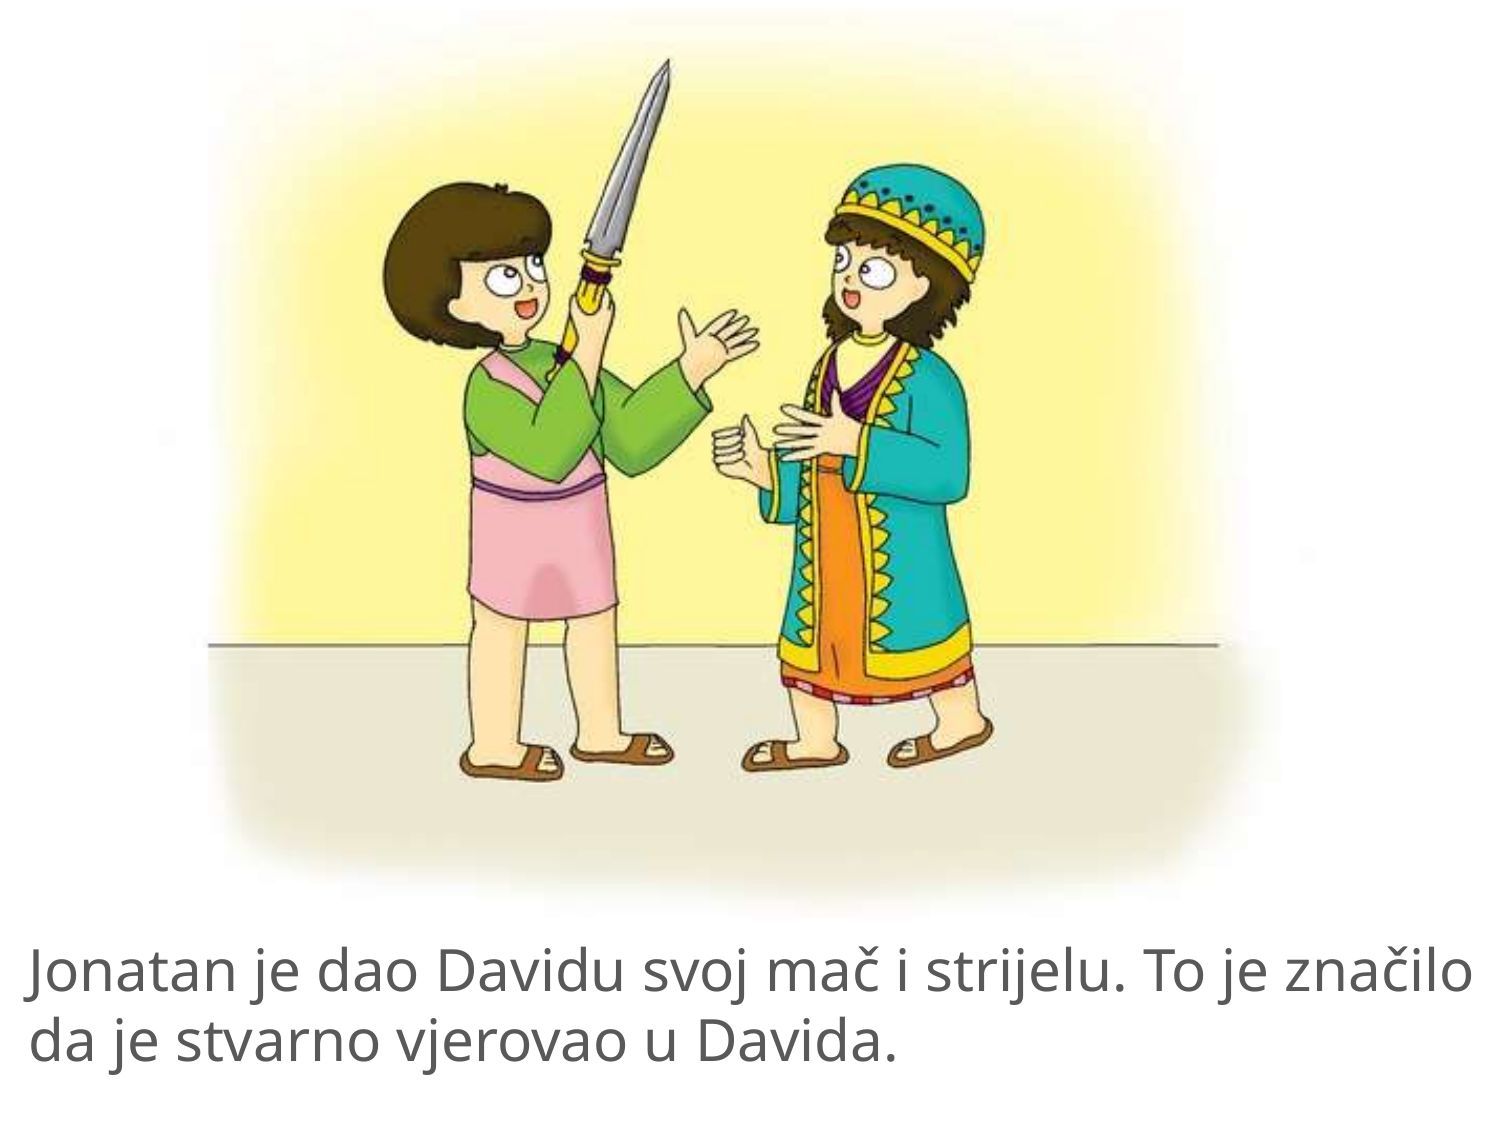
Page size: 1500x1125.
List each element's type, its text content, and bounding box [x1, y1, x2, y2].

text_box Jonatan je dao Davidu svoj mač i strijelu. To je značilo da je stvarno vjerovao u Davida. [13, 925, 1500, 1081]
picture [41, 8, 1405, 929]
